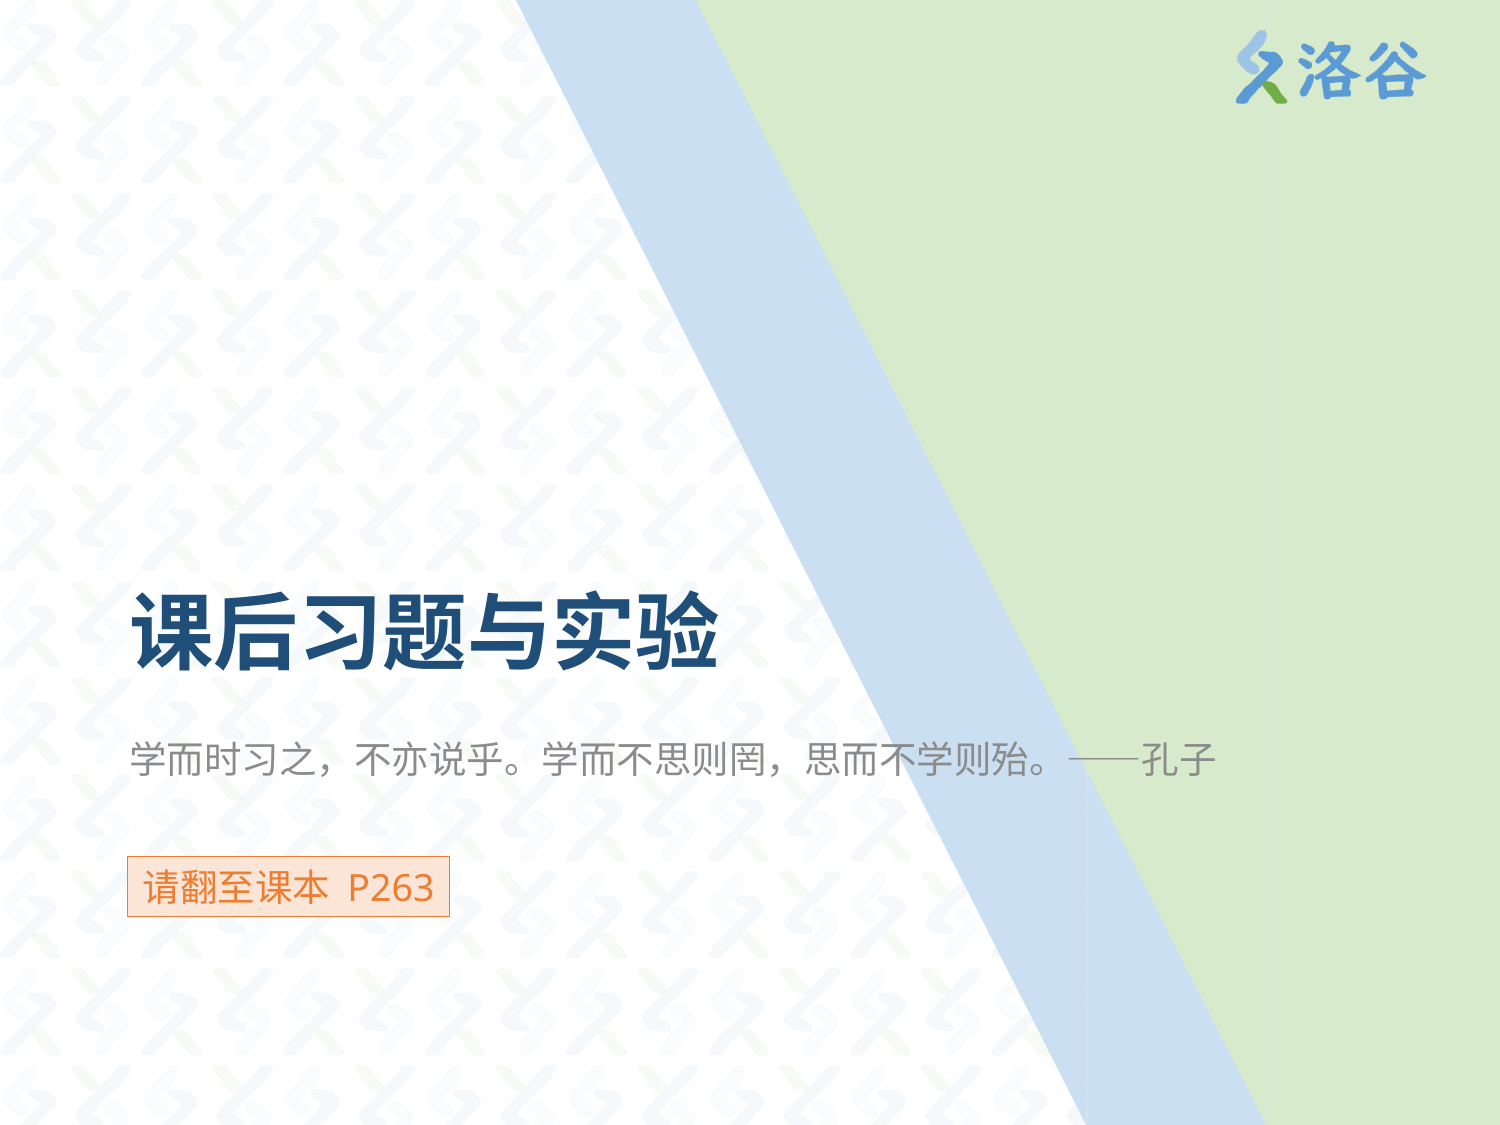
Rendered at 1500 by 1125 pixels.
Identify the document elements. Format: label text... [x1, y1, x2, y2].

list 学而时习之，不亦说乎。学而不思则罔，思而不学则殆。——孔子 [114, 733, 1409, 980]
text_box 请翻至课本 P263 [127, 856, 450, 917]
title 课后习题与实验 [114, 455, 1004, 690]
picture [1235, 26, 1427, 108]
